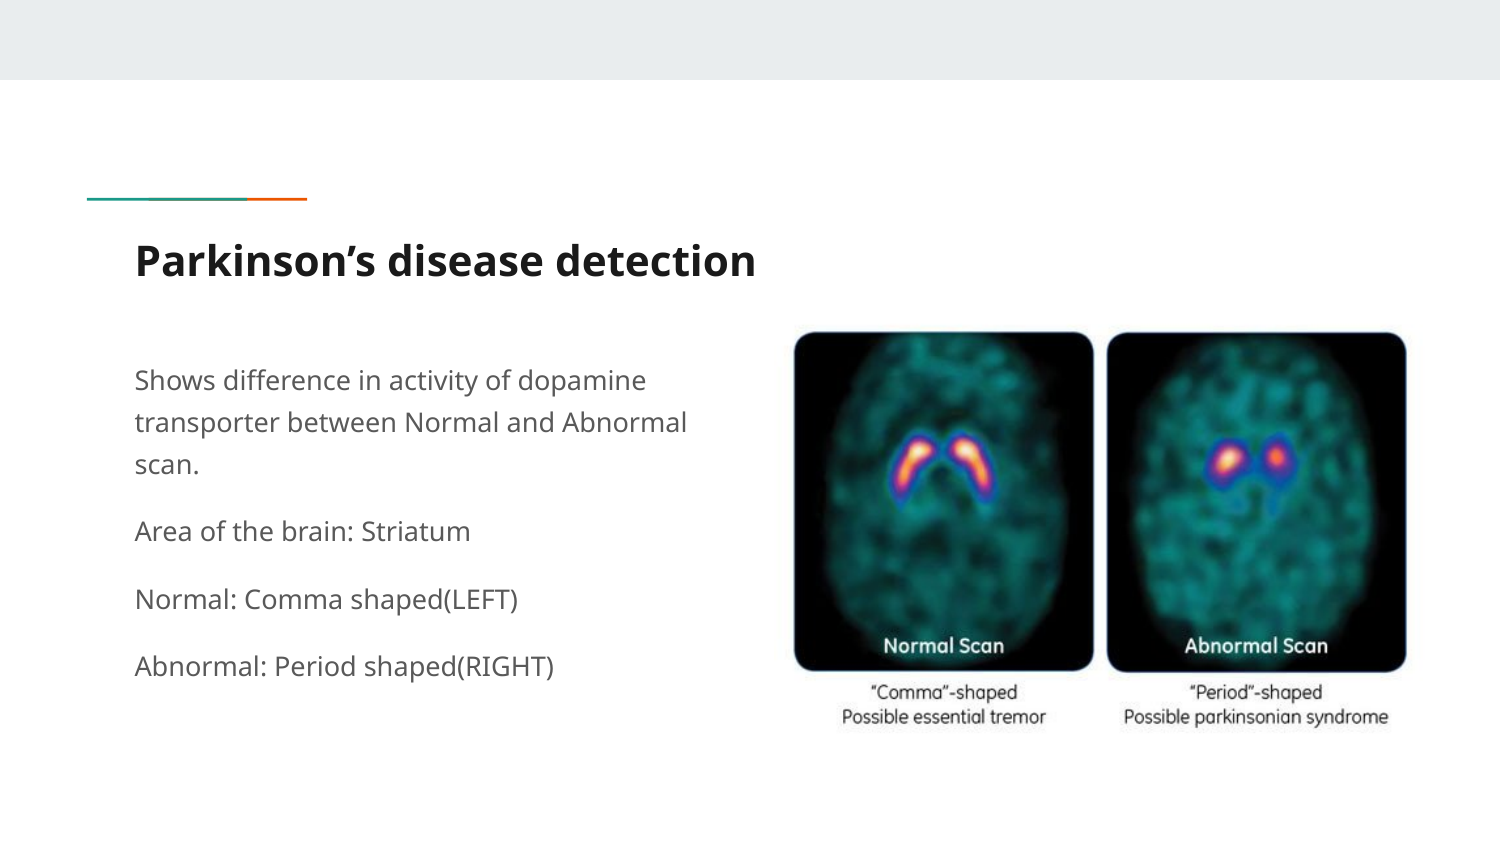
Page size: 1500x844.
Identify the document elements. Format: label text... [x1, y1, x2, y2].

picture [773, 303, 1428, 762]
list Shows difference in activity of dopamine transporter between Normal and Abnormal scan. Area of the brain: Striatum Normal: Comma shaped(LEFT) Abnormal: Period shaped(RIGHT) [119, 341, 772, 769]
title Parkinson’s disease detection [119, 216, 1381, 305]
